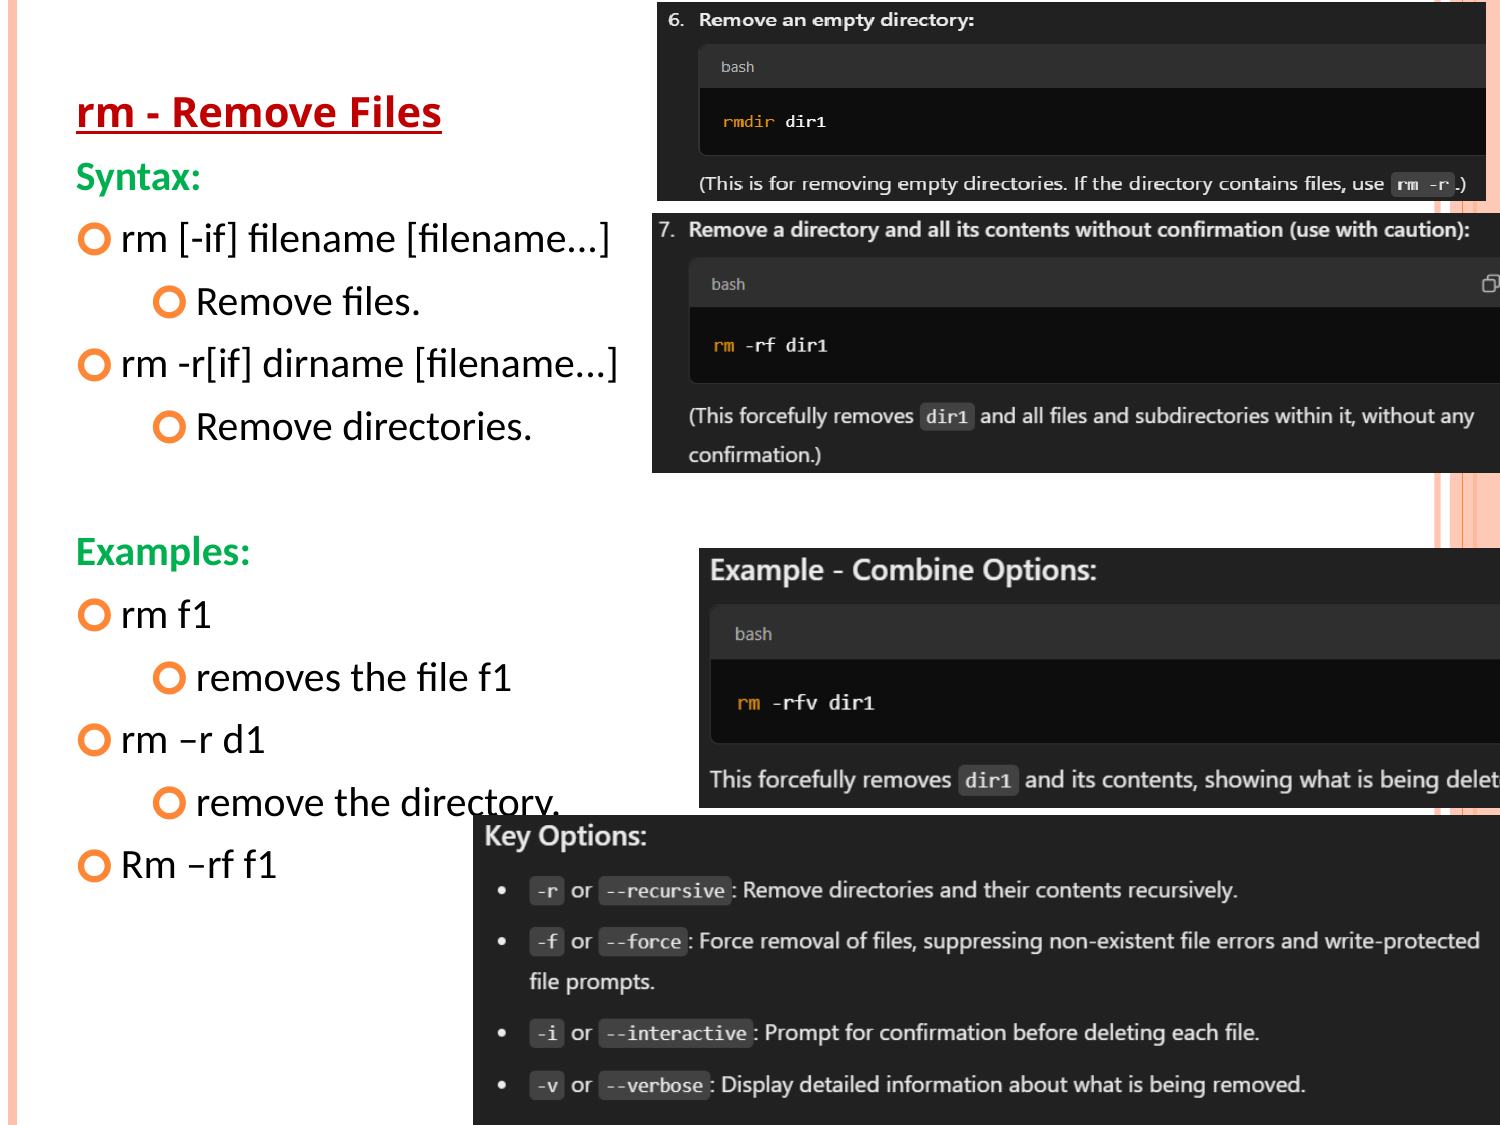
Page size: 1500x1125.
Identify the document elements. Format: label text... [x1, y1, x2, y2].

picture [473, 814, 1500, 1125]
picture [698, 548, 1500, 809]
picture [652, 213, 1500, 474]
list rm - Remove Files Syntax: rm [-if] filename [filename...] Remove files. rm -r[if] dirname [filename...] Remove directories. Examples: rm f1 removes the file f1 rm –r d1 remove the directory. Rm –rf f1 [60, 78, 780, 1047]
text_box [619, 0, 786, 142]
picture [656, 2, 1487, 201]
